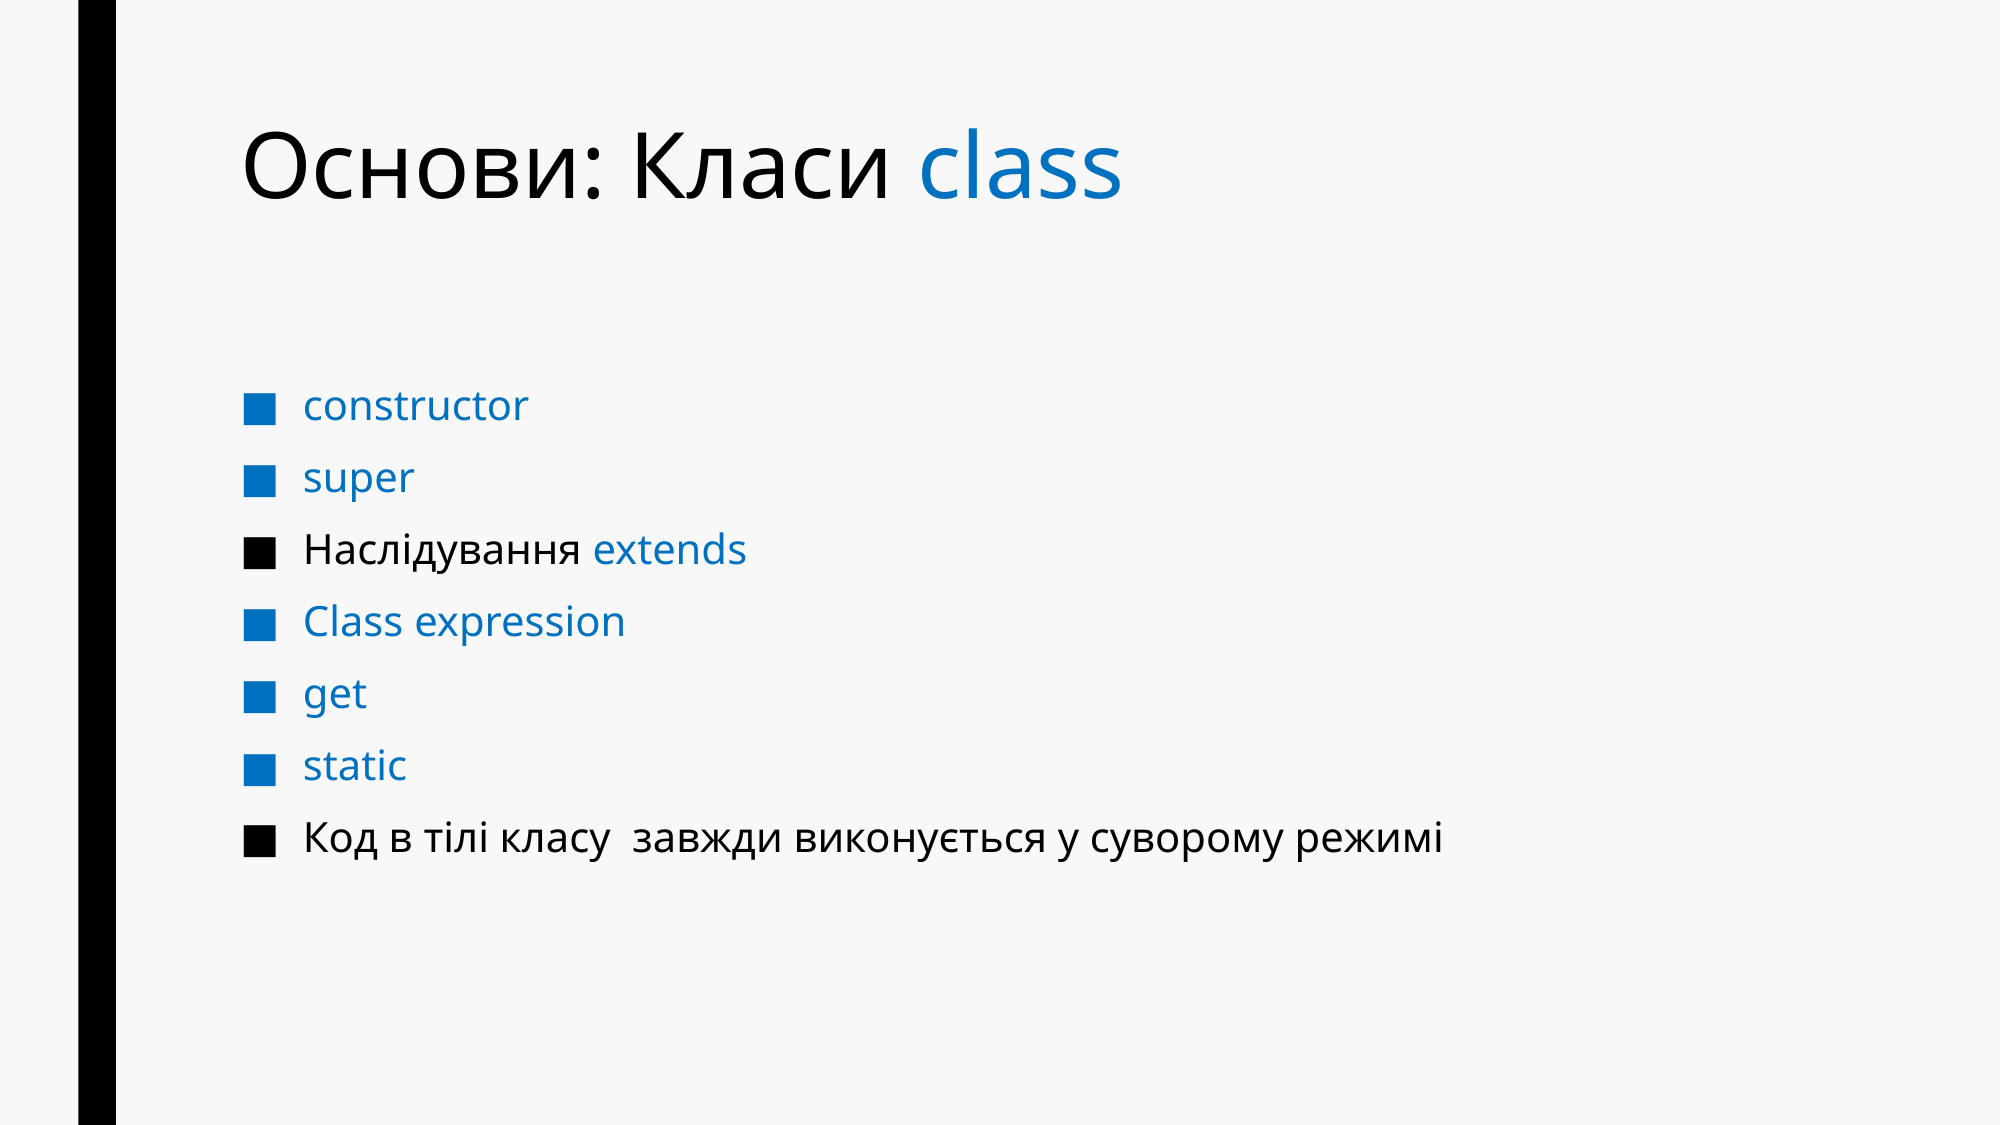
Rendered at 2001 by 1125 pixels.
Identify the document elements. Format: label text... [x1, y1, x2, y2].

title Основи: Класи class [225, 112, 1800, 357]
list constructor super Наслідування extends Class expression get static Код в тілі класу завжди виконується у суворому режимі [225, 375, 1800, 963]
